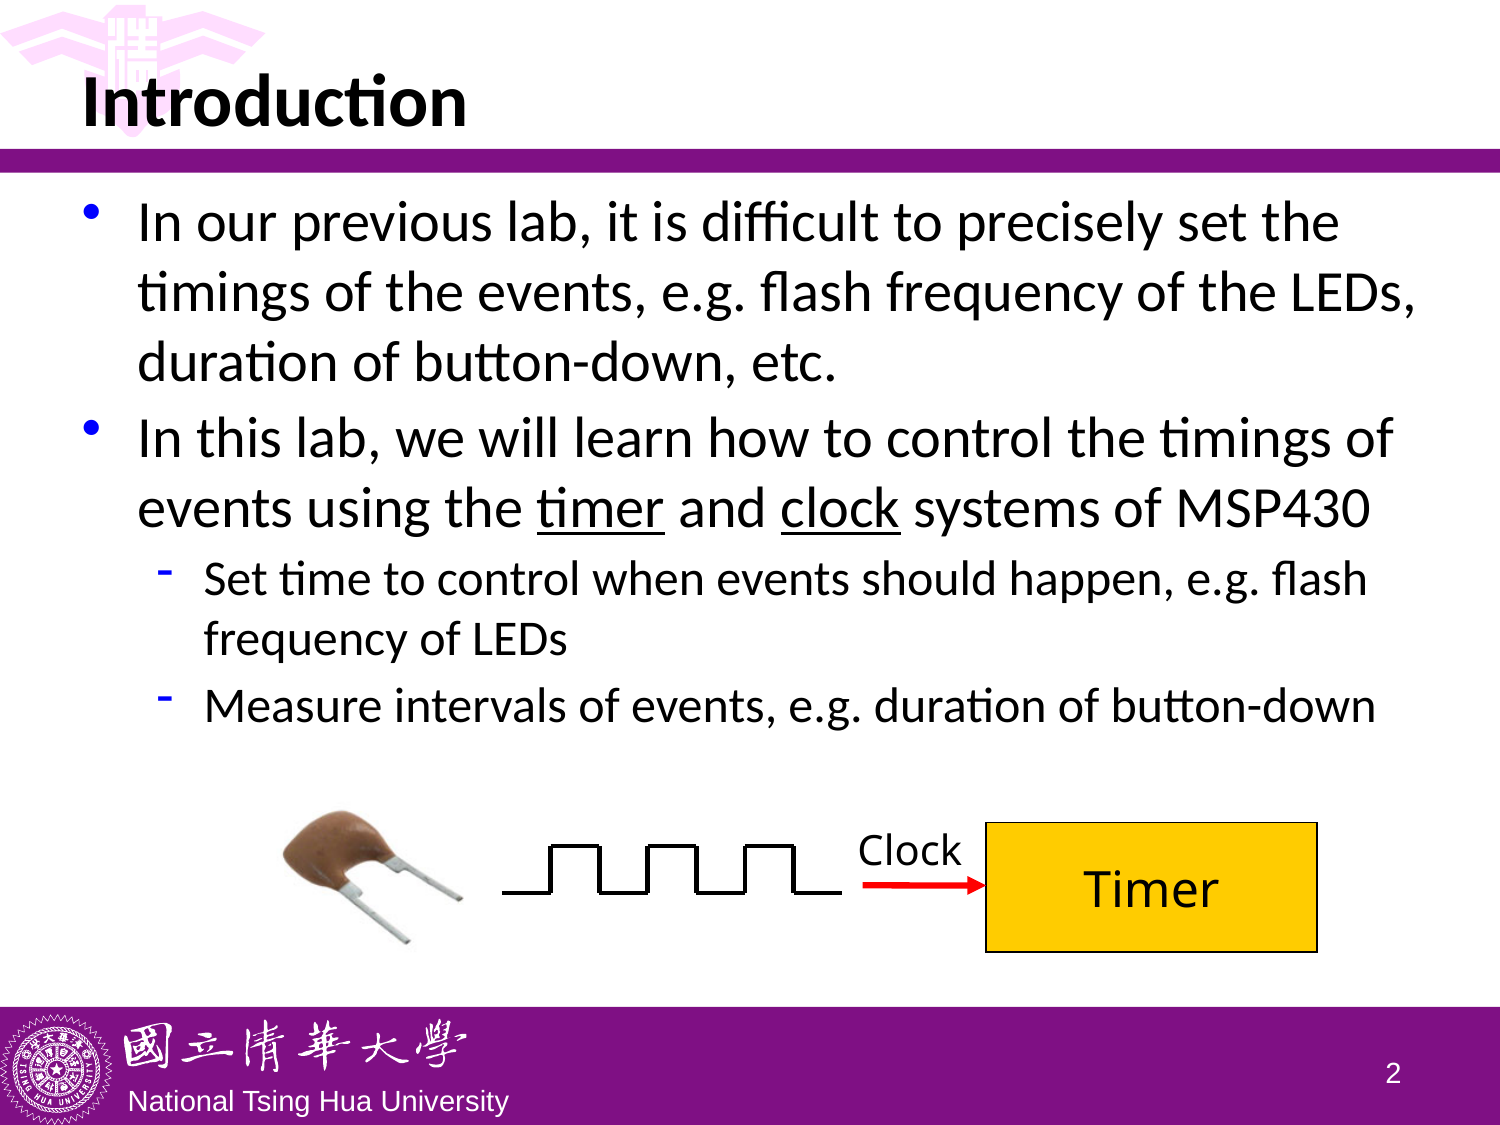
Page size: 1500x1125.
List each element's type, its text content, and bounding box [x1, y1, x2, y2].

text_box Timer [986, 822, 1317, 953]
picture [276, 801, 472, 953]
title Introduction [66, 37, 1436, 149]
list In our previous lab, it is difficult to precisely set the timings of the events, e.g. flash frequency of the LEDs, duration of button-down, etc. In this lab, we will learn how to control the timings of events using the timer and clock systems of MSP430 Set time to control when events should happen, e.g. flash frequency of LEDs Measure intervals of events, e.g. duration of button-down [66, 175, 1436, 1000]
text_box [501, 816, 987, 894]
slide_number 1 [1104, 1021, 1417, 1097]
